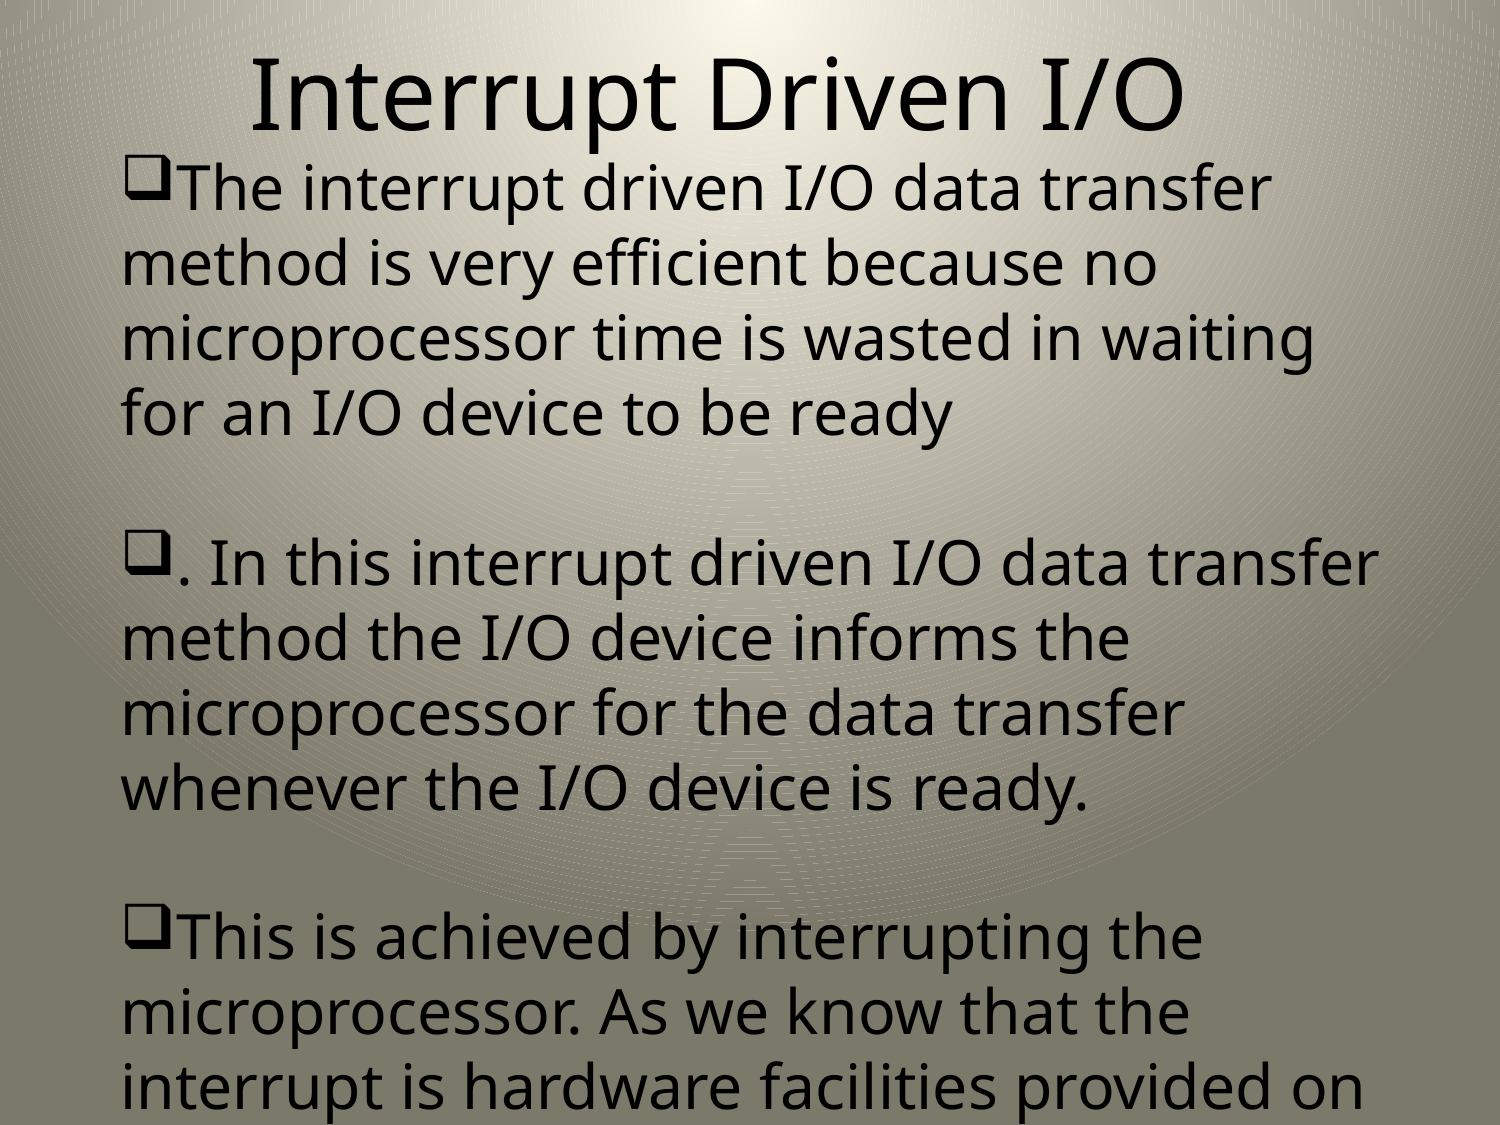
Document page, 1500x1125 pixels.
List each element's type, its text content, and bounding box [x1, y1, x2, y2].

text_box The interrupt driven I/O data transfer method is very efficient because no microprocessor time is wasted in waiting for an I/O device to be ready . In this interrupt driven I/O data transfer method the I/O device informs the microprocessor for the data transfer whenever the I/O device is ready. This is achieved by interrupting the microprocessor. As we know that the interrupt is hardware facilities provided on the microprocessor. [105, 140, 1418, 1125]
text_box Interrupt Driven I/O [234, 23, 1243, 159]
